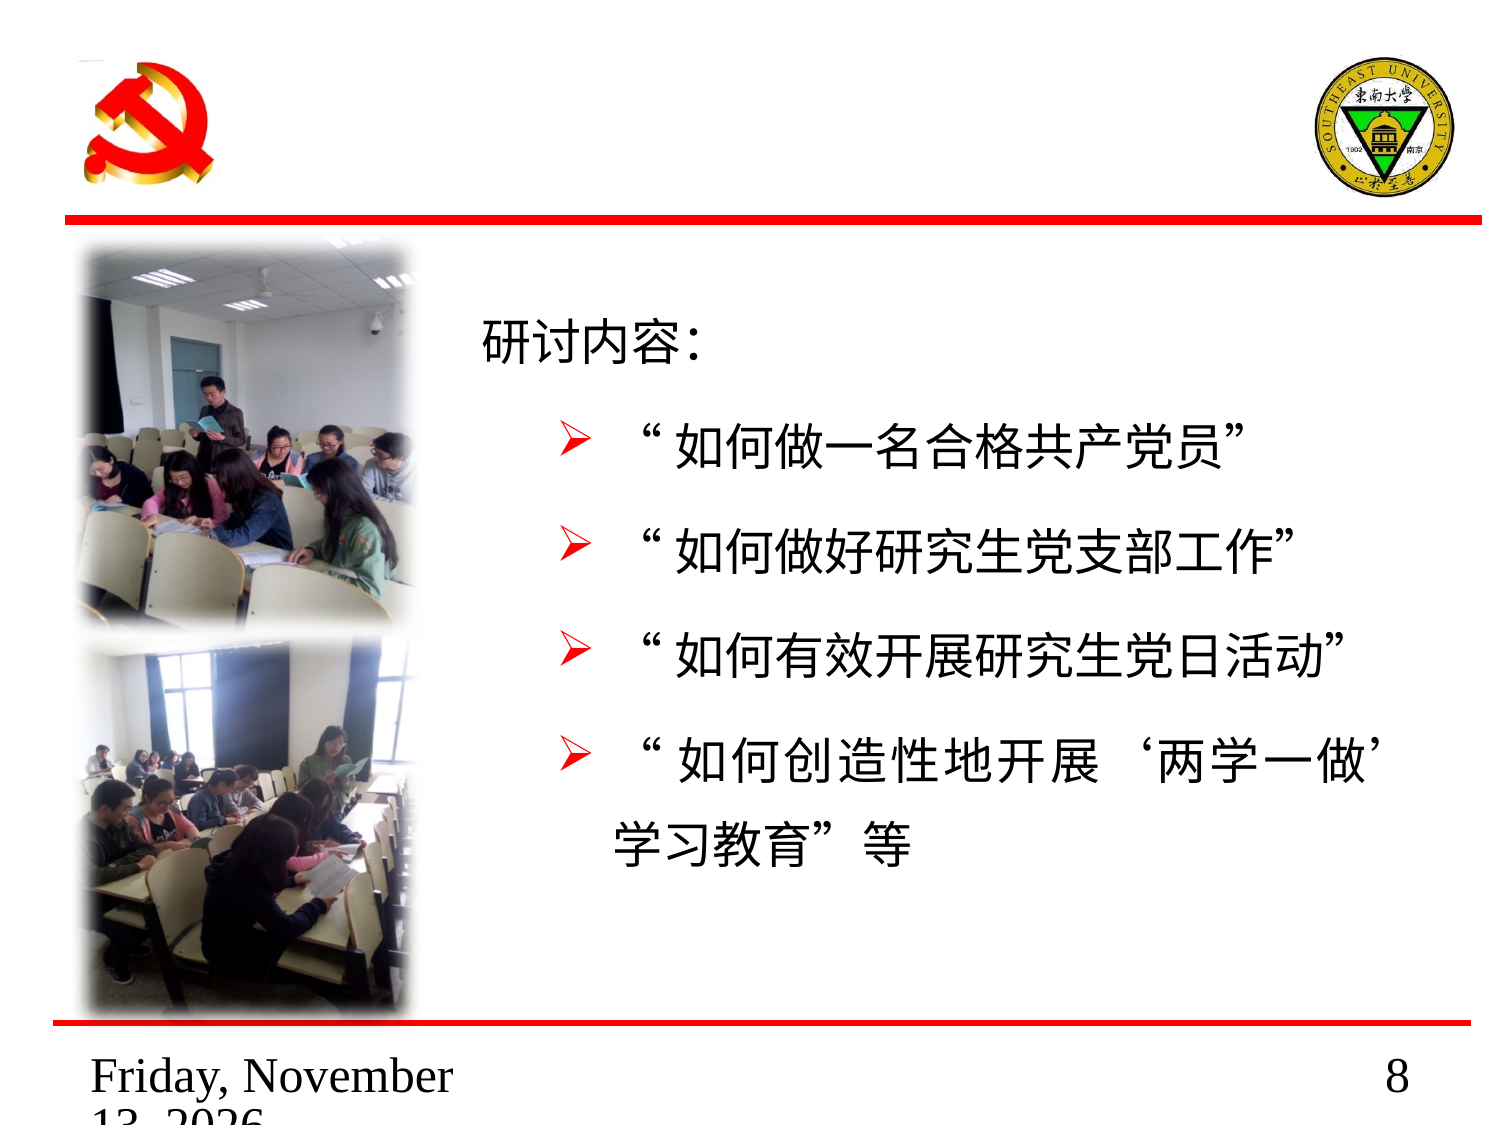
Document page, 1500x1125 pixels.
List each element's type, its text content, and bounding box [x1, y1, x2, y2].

picture [70, 232, 423, 1034]
picture [1304, 45, 1465, 205]
picture [76, 60, 219, 190]
slide_number 8 [1074, 1042, 1425, 1103]
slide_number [75, 1042, 491, 1103]
text_box 研讨内容： “如何做一名合格共产党员” “如何做好研究生党支部工作” “如何有效开展研究生党日活动” “如何创造性地开展‘两学一做’学习教育”等 [466, 278, 1435, 881]
